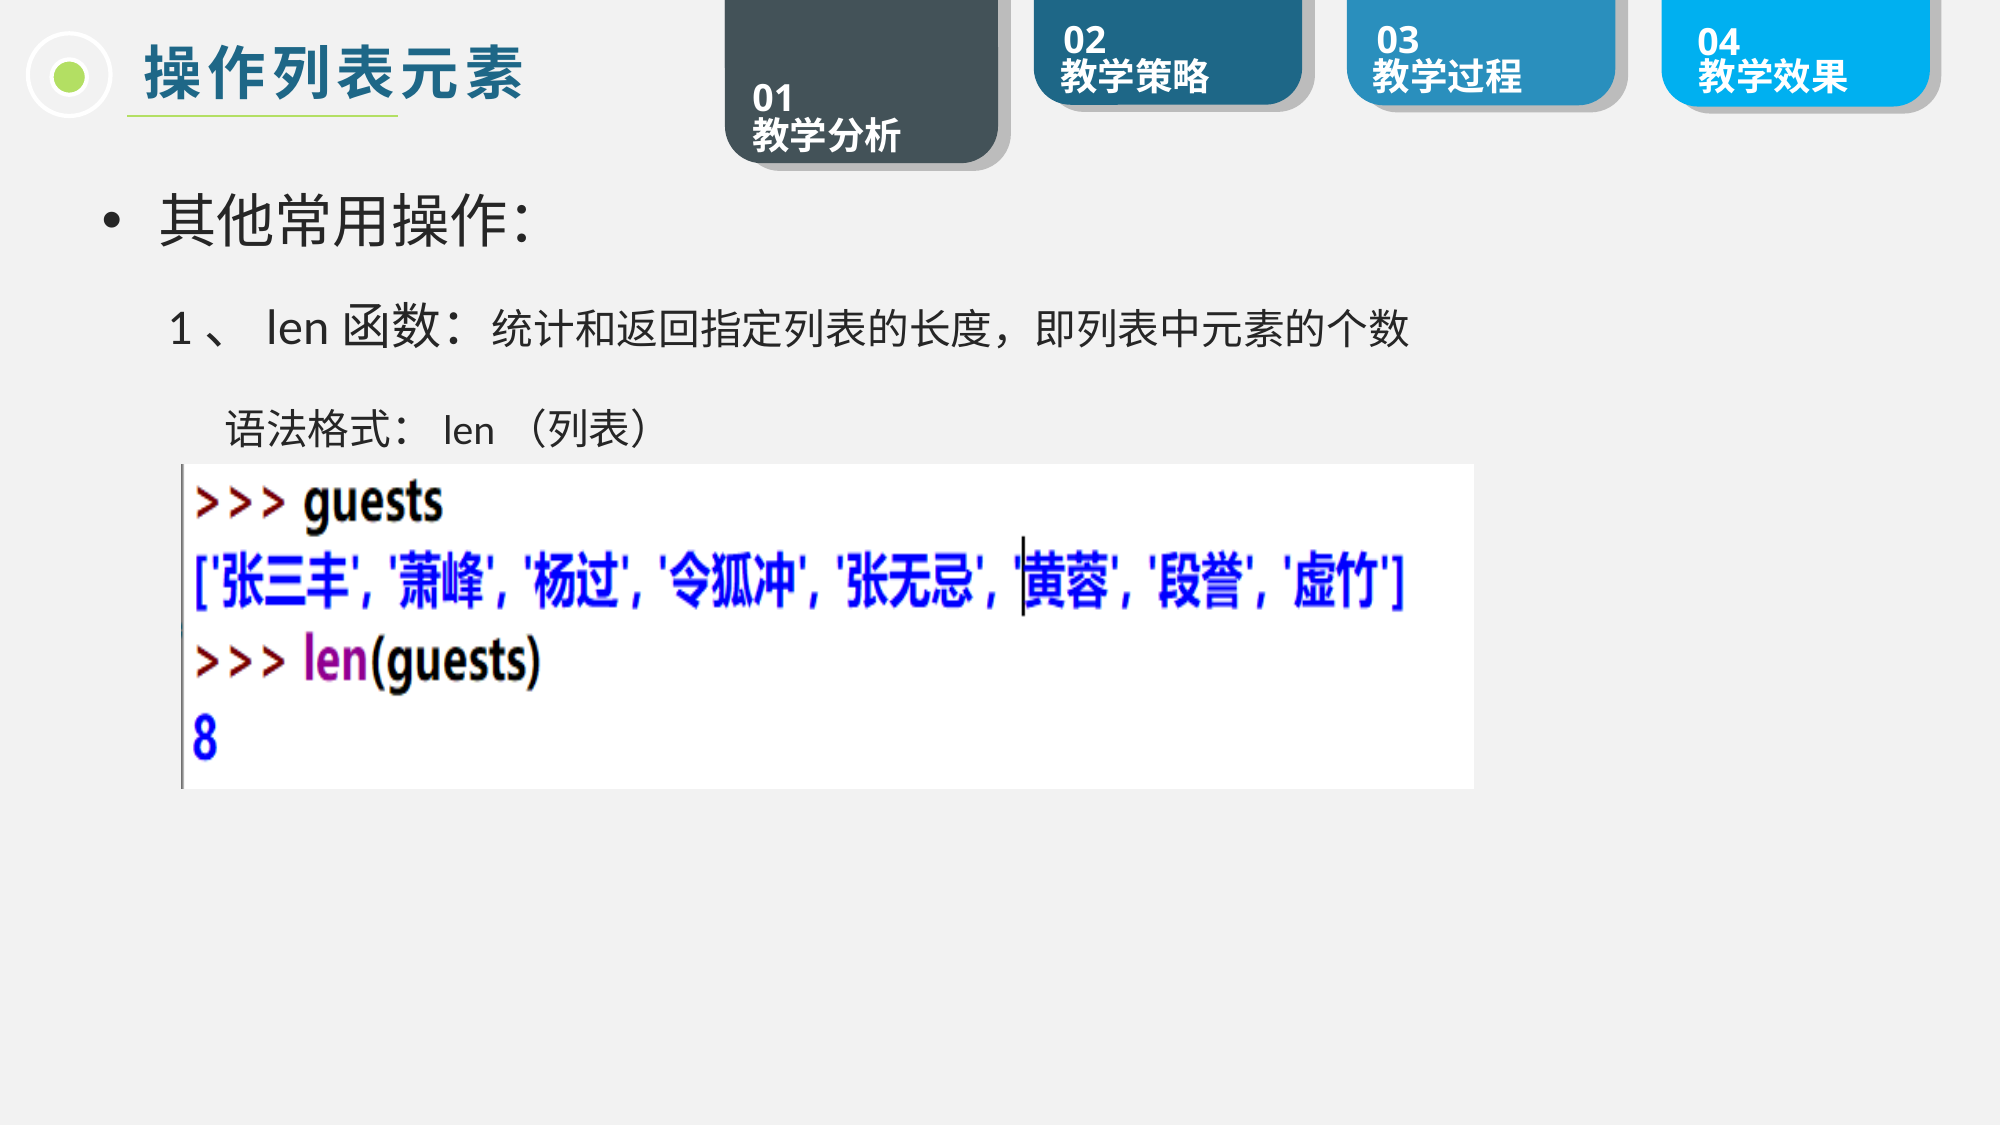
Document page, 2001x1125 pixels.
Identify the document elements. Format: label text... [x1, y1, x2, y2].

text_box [27, 33, 111, 117]
text_box 操作列表元素 [128, 28, 1155, 114]
picture [181, 464, 1474, 789]
text_box 其他常用操作： 1、len函数：统计和返回指定列表的长度，即列表中元素的个数 语法格式：len（列表） [86, 142, 1839, 1054]
